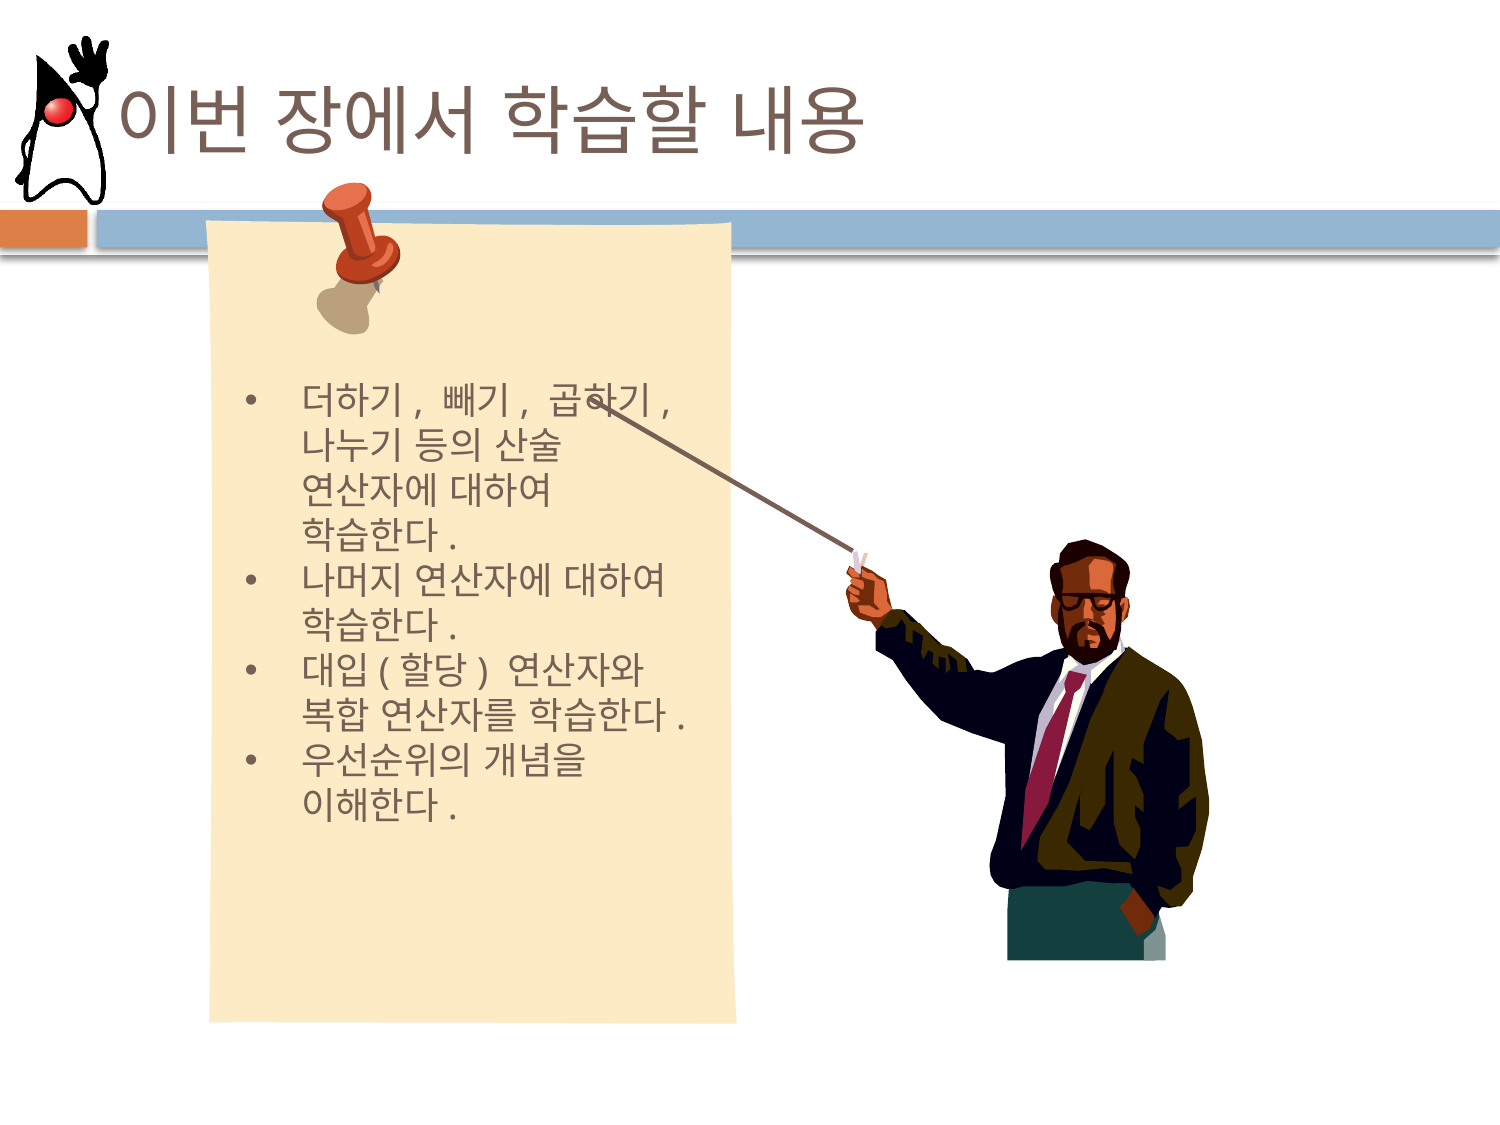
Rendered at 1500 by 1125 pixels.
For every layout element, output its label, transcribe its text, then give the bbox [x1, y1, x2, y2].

picture [15, 36, 109, 205]
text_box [145, 168, 793, 1063]
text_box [845, 539, 1210, 961]
title 이번 장에서 학습할 내용 [100, 37, 1438, 200]
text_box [589, 398, 854, 552]
